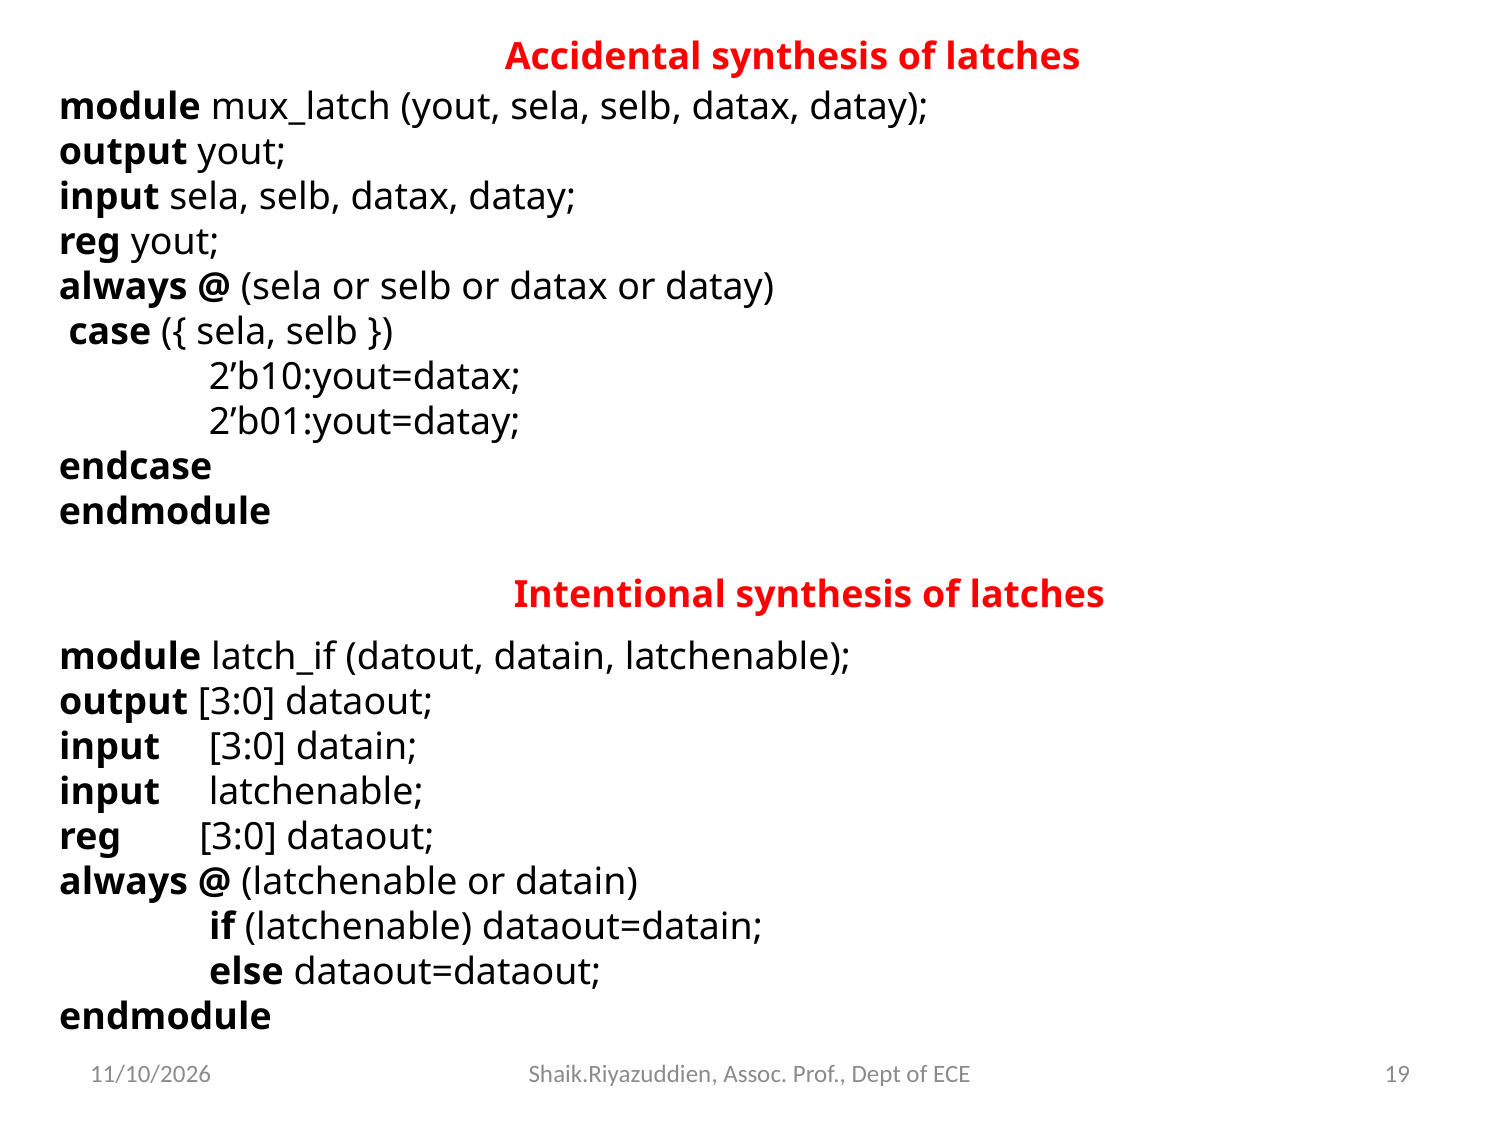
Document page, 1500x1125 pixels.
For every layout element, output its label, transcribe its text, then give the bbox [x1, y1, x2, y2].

text_box module mux_latch (yout, sela, selb, datax, datay); output yout; input sela, selb, datax, datay; reg yout; always @ (sela or selb or datax or datay) case ({ sela, selb }) 2’b10:yout=datax; 2’b01:yout=datay; endcase endmodule [43, 74, 944, 540]
text_box Intentional synthesis of latches [498, 562, 1131, 623]
text_box module latch_if (datout, datain, latchenable); output [3:0] dataout; input [3:0] datain; input latchenable; reg [3:0] dataout; always @ (latchenable or datain) if (latchenable) dataout=datain; else dataout=dataout; endmodule [44, 624, 867, 1045]
text_box Accidental synthesis of latches [489, 24, 1106, 85]
footer Shaik.Riyazuddien, Assoc. Prof., Dept of ECE [512, 1042, 988, 1103]
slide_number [75, 1045, 425, 1103]
slide_number 19 [1074, 1042, 1425, 1103]
